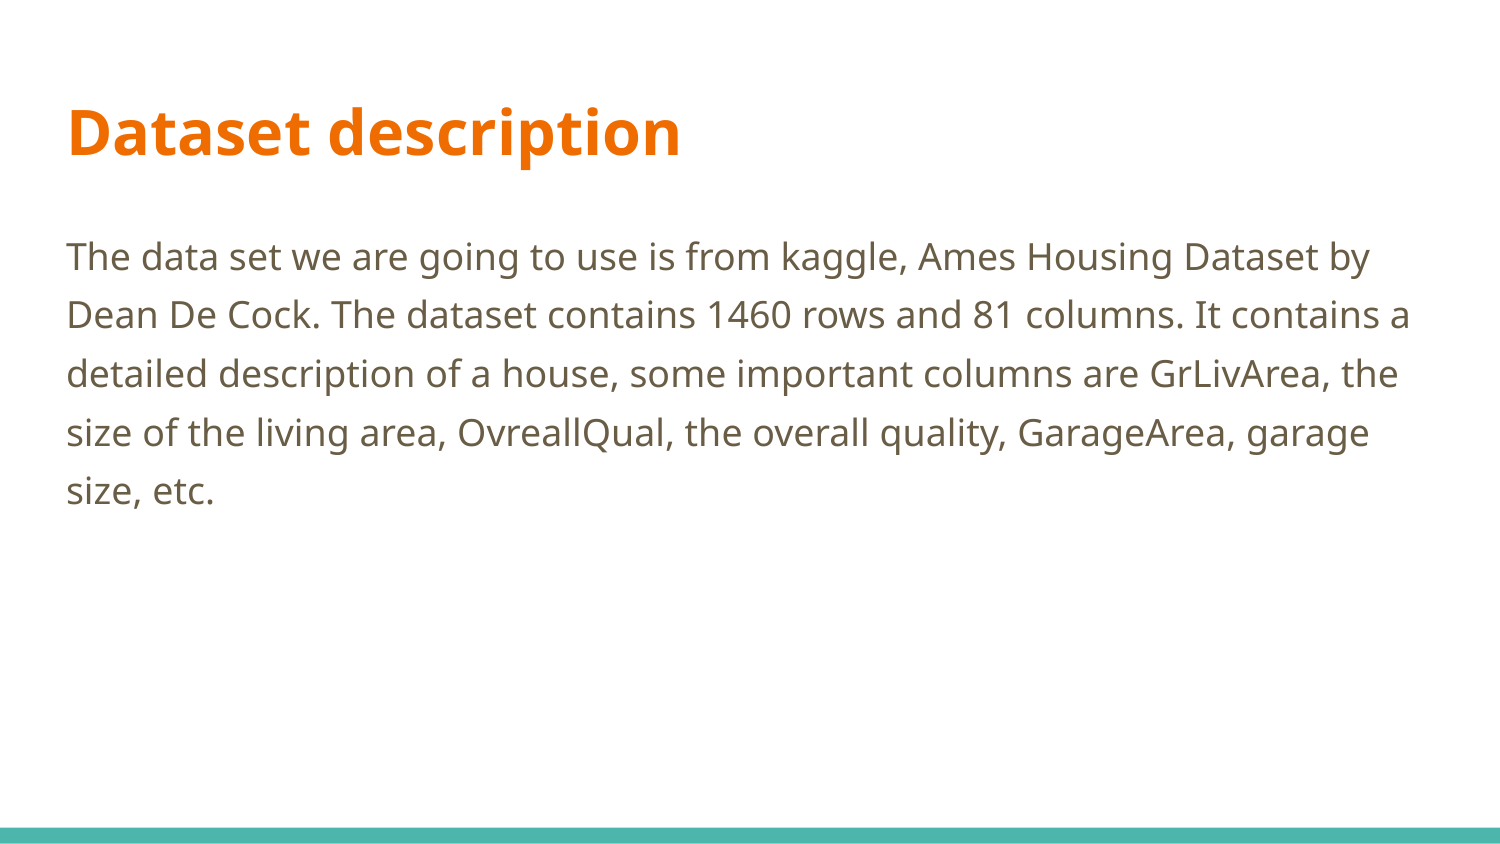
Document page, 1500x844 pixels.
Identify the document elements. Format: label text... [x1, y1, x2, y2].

list The data set we are going to use is from kaggle, Ames Housing Dataset by Dean De Cock. The dataset contains 1460 rows and 81 columns. It contains a detailed description of a house, some important columns are GrLivArea, the size of the living area, OvreallQual, the overall quality, GarageArea, garage size, etc. [51, 207, 1449, 750]
title Dataset description [51, 72, 1449, 189]
